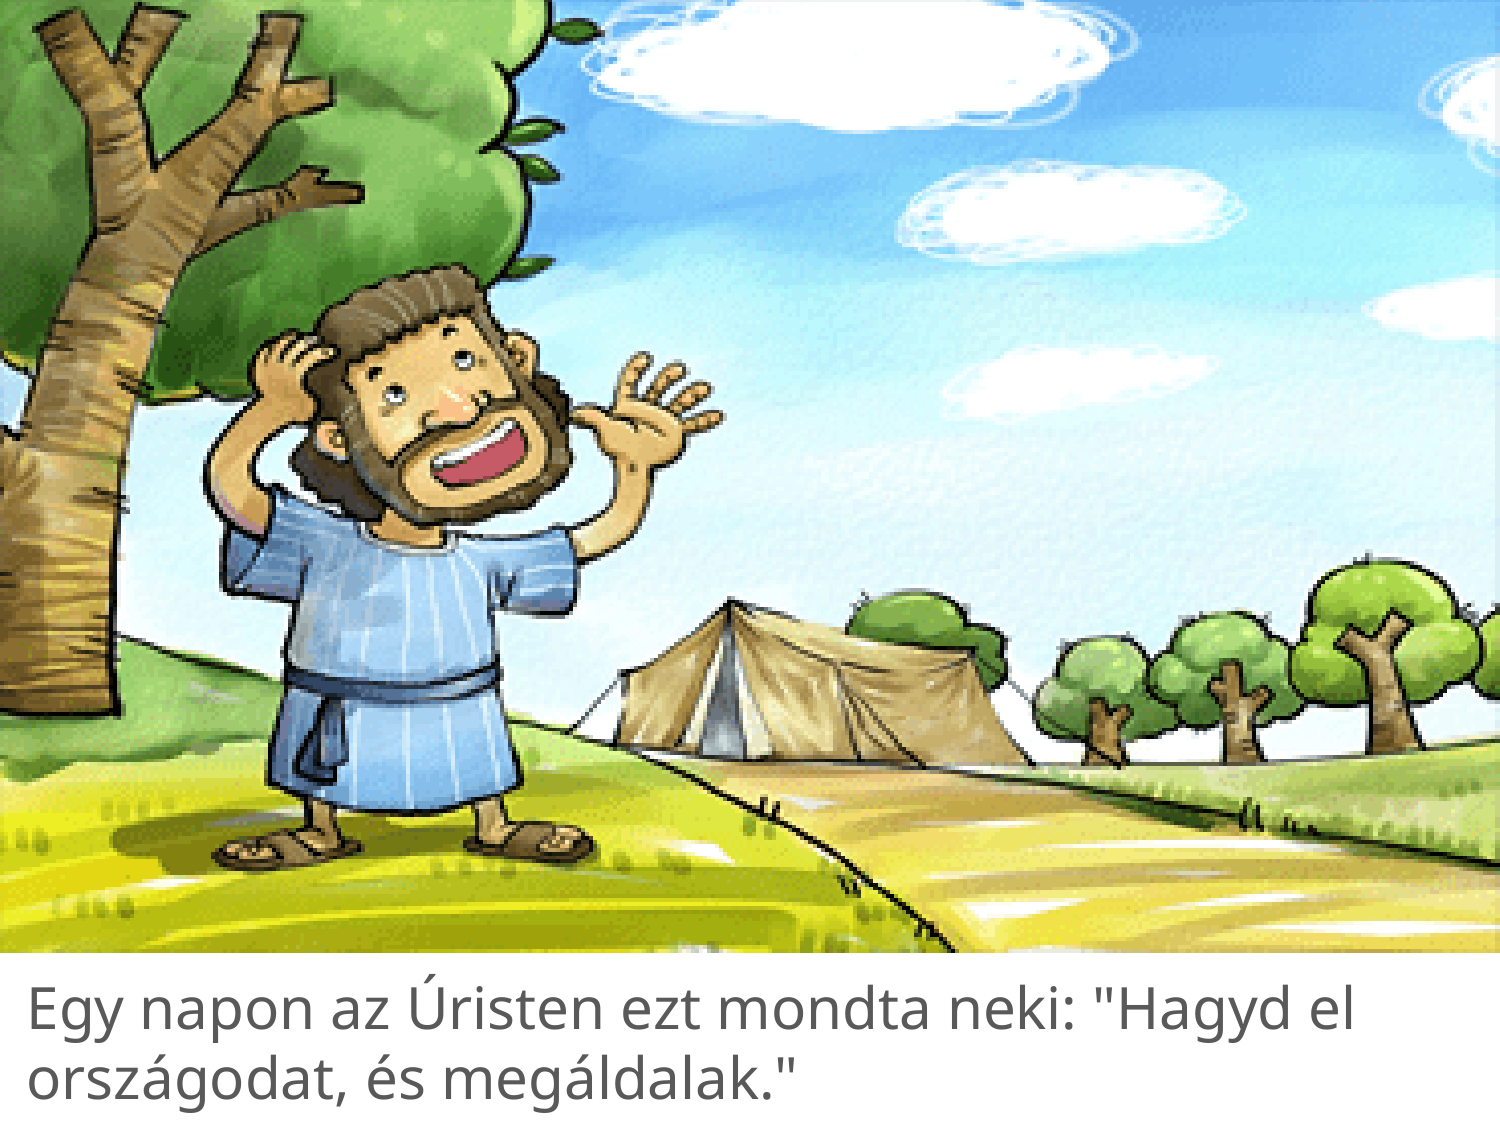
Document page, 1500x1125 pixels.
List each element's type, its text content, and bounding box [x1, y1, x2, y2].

text_box Egy napon az Úristen ezt mondta neki: "Hagyd el országodat, és megáldalak." [11, 964, 1483, 1119]
picture [0, 0, 1500, 953]
